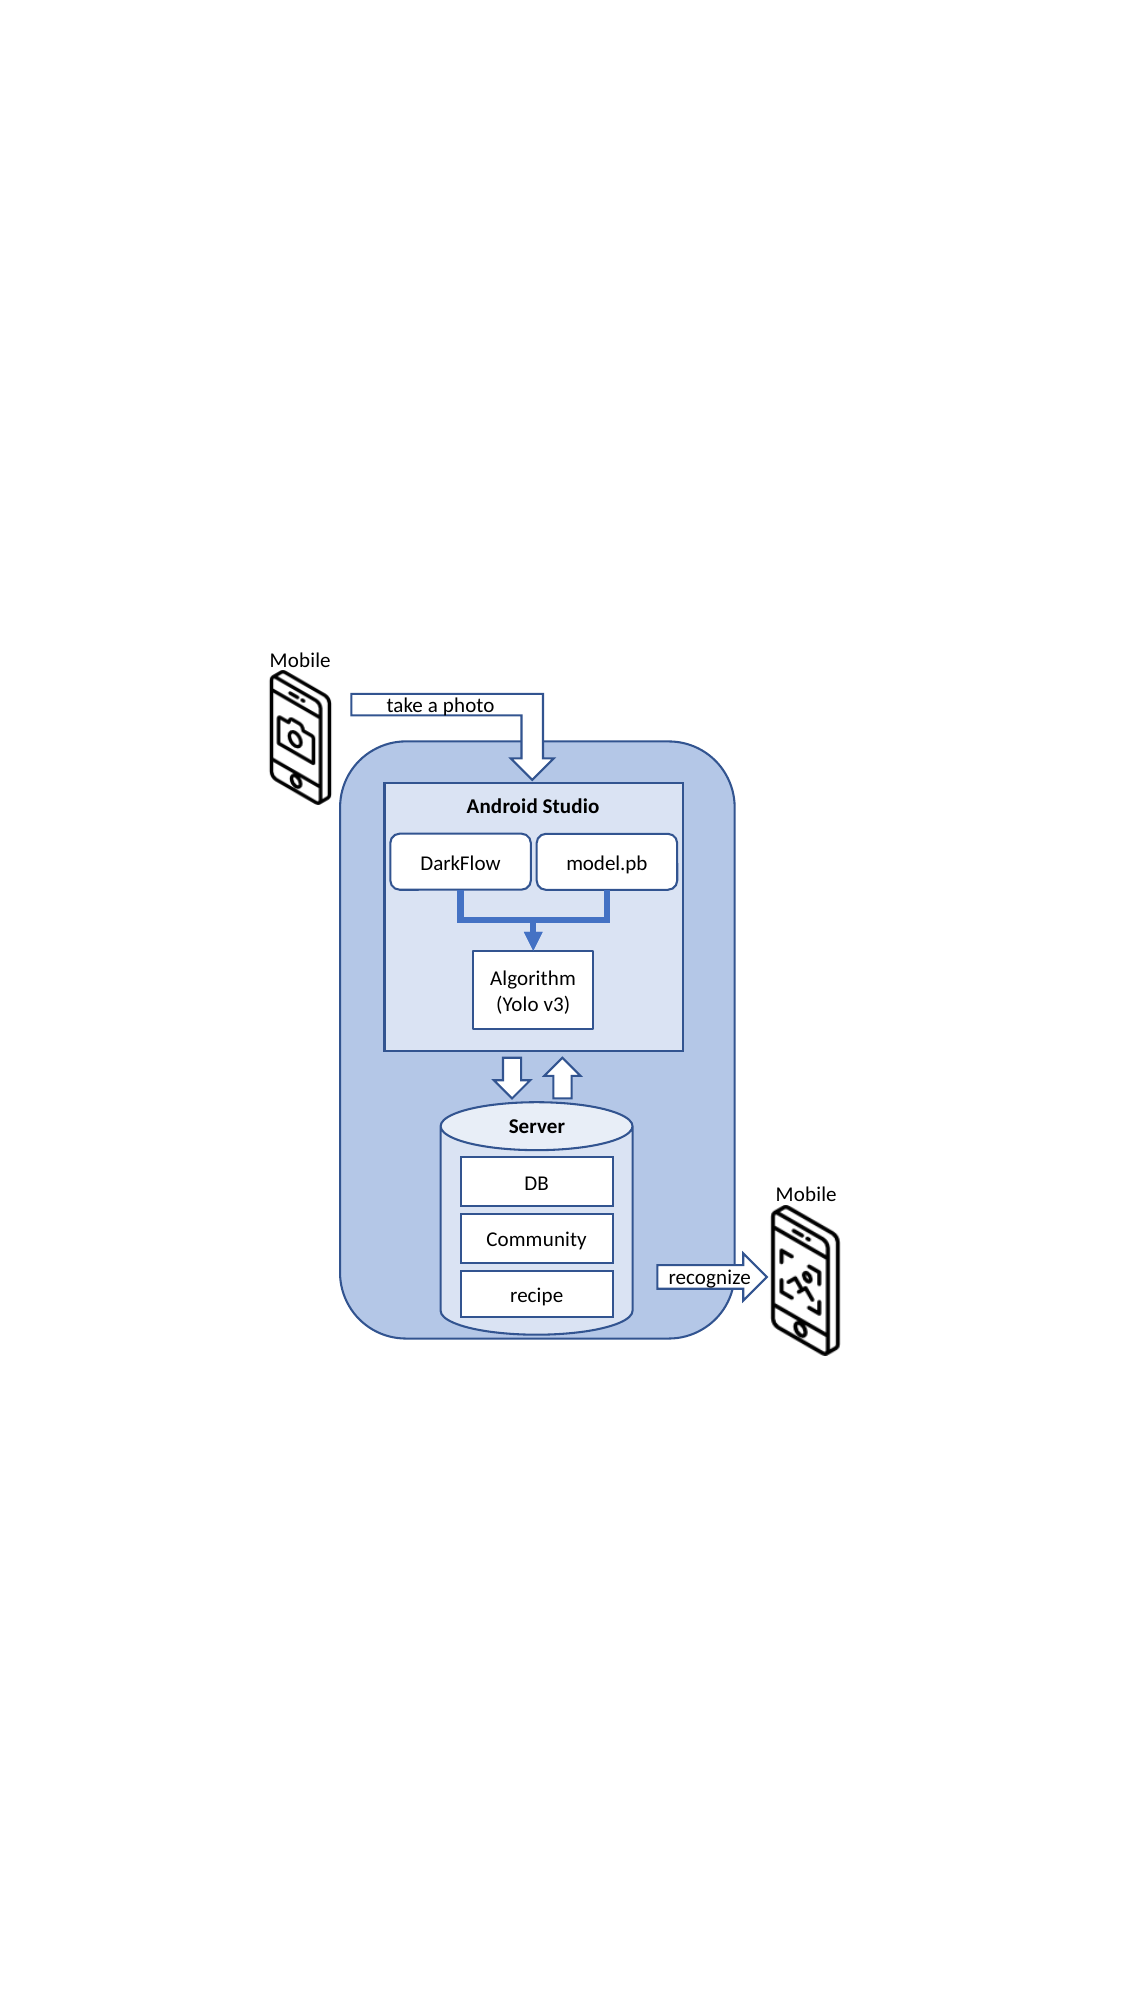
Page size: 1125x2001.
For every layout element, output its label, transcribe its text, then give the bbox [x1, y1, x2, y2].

text_box [541, 1056, 584, 1100]
picture [730, 1205, 881, 1356]
text_box recipe [460, 1270, 614, 1318]
text_box Mobile [760, 1172, 867, 1205]
text_box take a photo [371, 683, 513, 724]
text_box Community [460, 1213, 614, 1264]
text_box [439, 1101, 634, 1336]
text_box DB [460, 1156, 614, 1207]
text_box Android Studio [448, 783, 619, 826]
text_box [339, 740, 736, 1340]
text_box Server [493, 1105, 589, 1146]
picture [233, 670, 368, 805]
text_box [539, 883, 601, 958]
text_box [383, 782, 684, 1052]
text_box DarkFlow [389, 832, 532, 891]
text_box Mobile [254, 638, 361, 670]
text_box [491, 1056, 533, 1100]
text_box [466, 883, 528, 957]
text_box [508, 692, 557, 782]
text_box Algorithm (Yolo v3) [472, 950, 594, 1030]
text_box model.pb [535, 832, 679, 891]
text_box recognize [653, 1255, 730, 1296]
